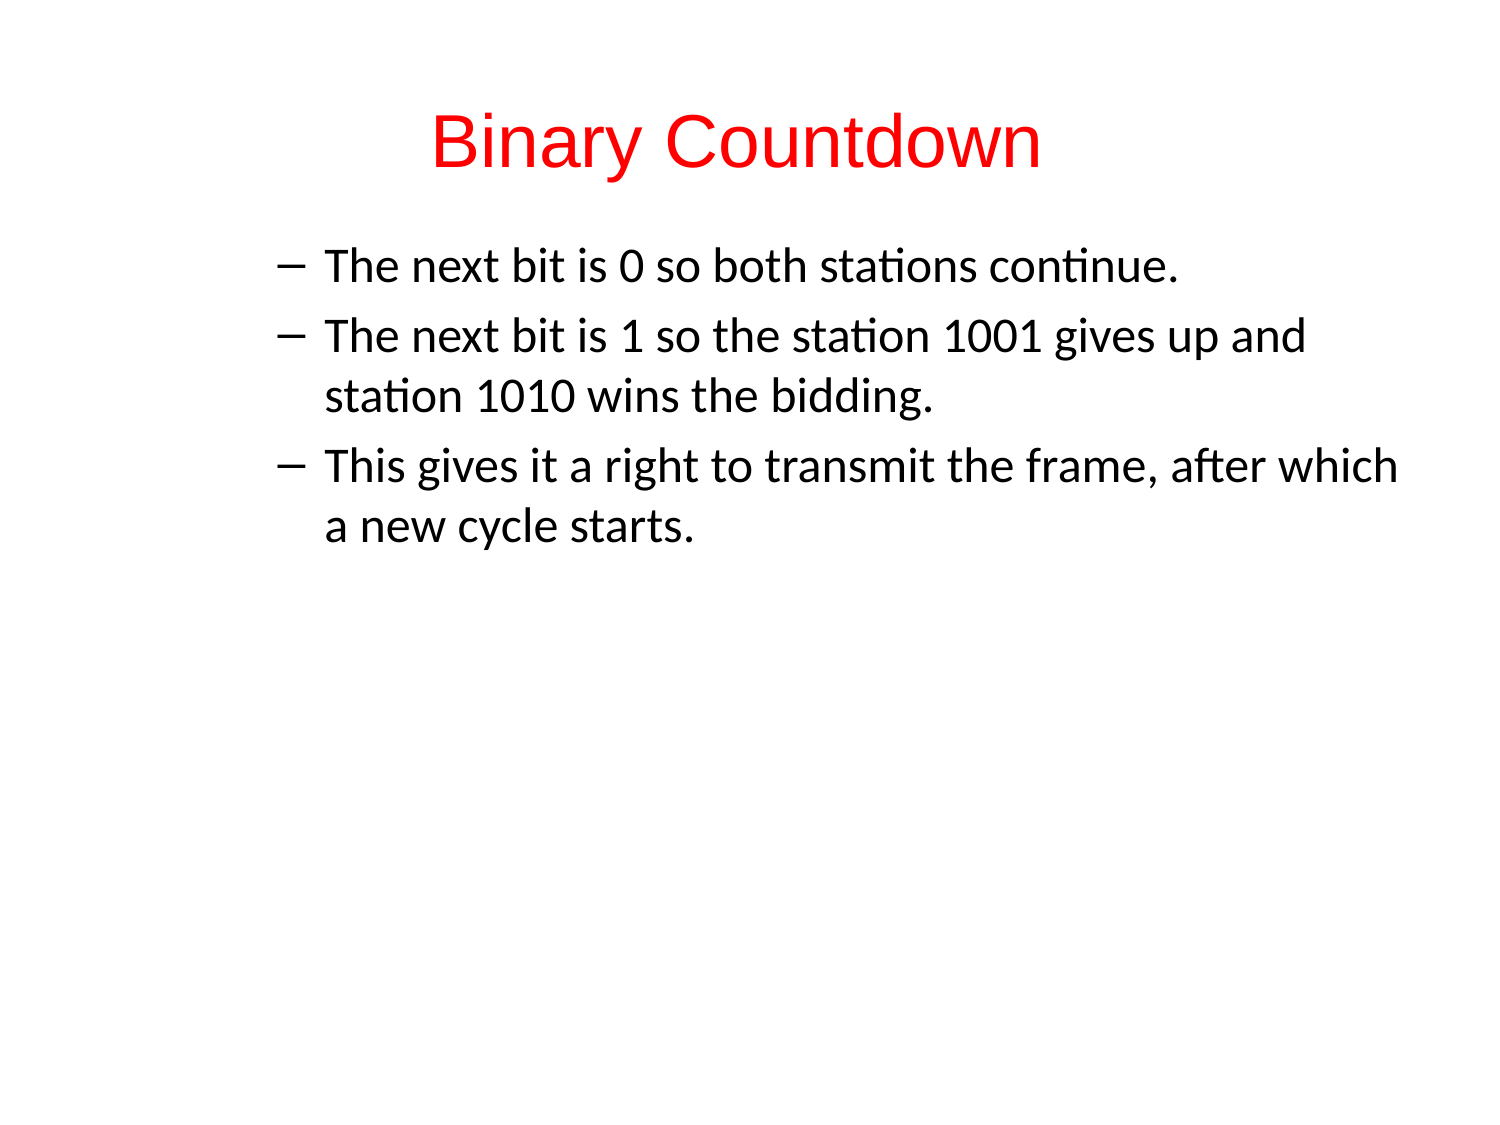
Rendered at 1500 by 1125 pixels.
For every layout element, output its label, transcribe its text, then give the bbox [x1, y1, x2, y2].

list The next bit is 0 so both stations continue. The next bit is 1 so the station 1001 gives up and station 1010 wins the bidding. This gives it a right to transmit the frame, after which a new cycle starts. [187, 224, 1425, 930]
title Binary Countdown [62, 50, 1413, 225]
